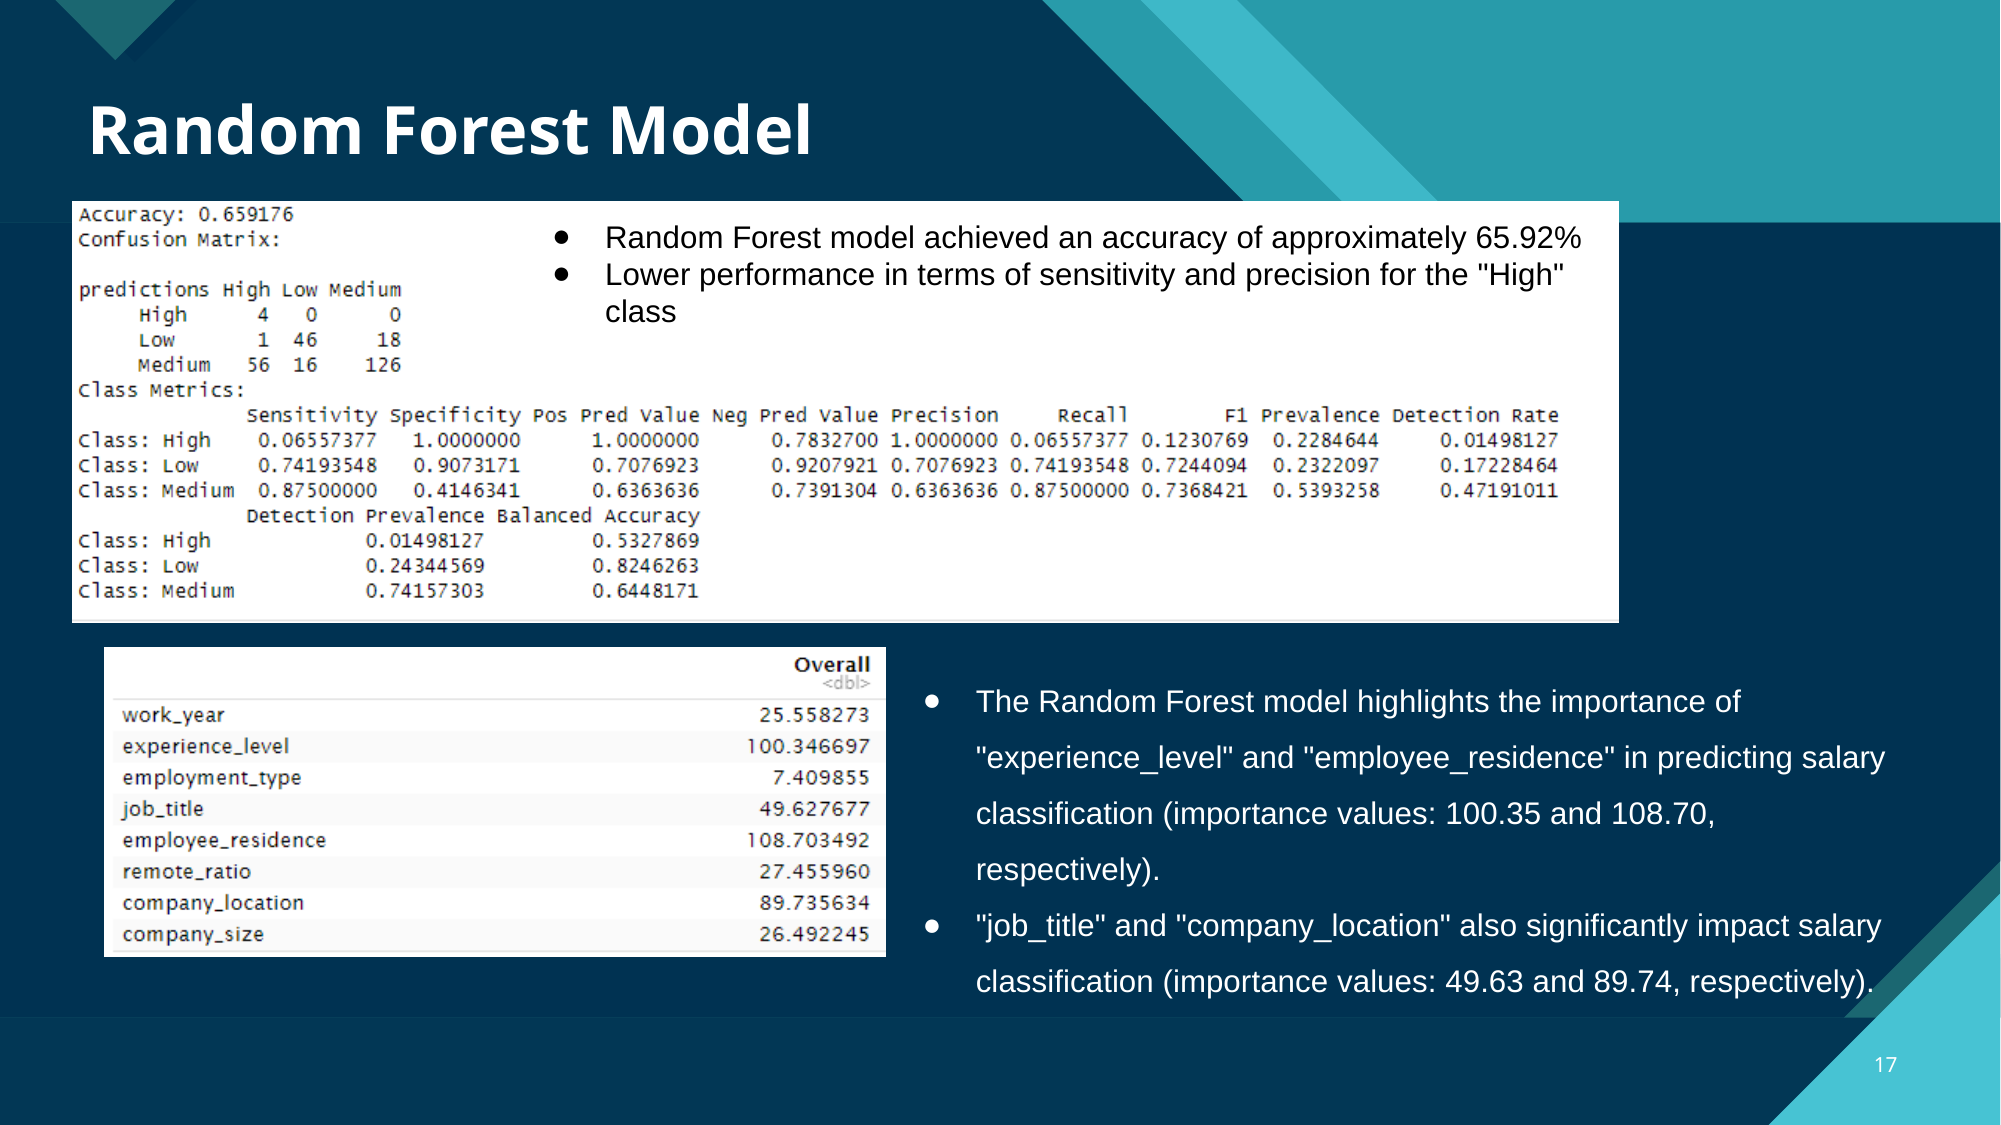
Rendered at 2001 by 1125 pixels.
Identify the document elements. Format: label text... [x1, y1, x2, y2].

slide_number ‹#› [1845, 1035, 1913, 1096]
picture [104, 646, 887, 957]
picture [72, 201, 1619, 623]
text_box The Random Forest model highlights the importance of "experience_level" and "employee_residence" in predicting salary classification (importance values: 100.35 and 108.70, respectively). "job_title" and "company_location" also significantly impact salary classification (importance values: 49.63 and 89.74, respectively). [885, 647, 1910, 1015]
title Random Forest Model [72, 89, 1913, 292]
